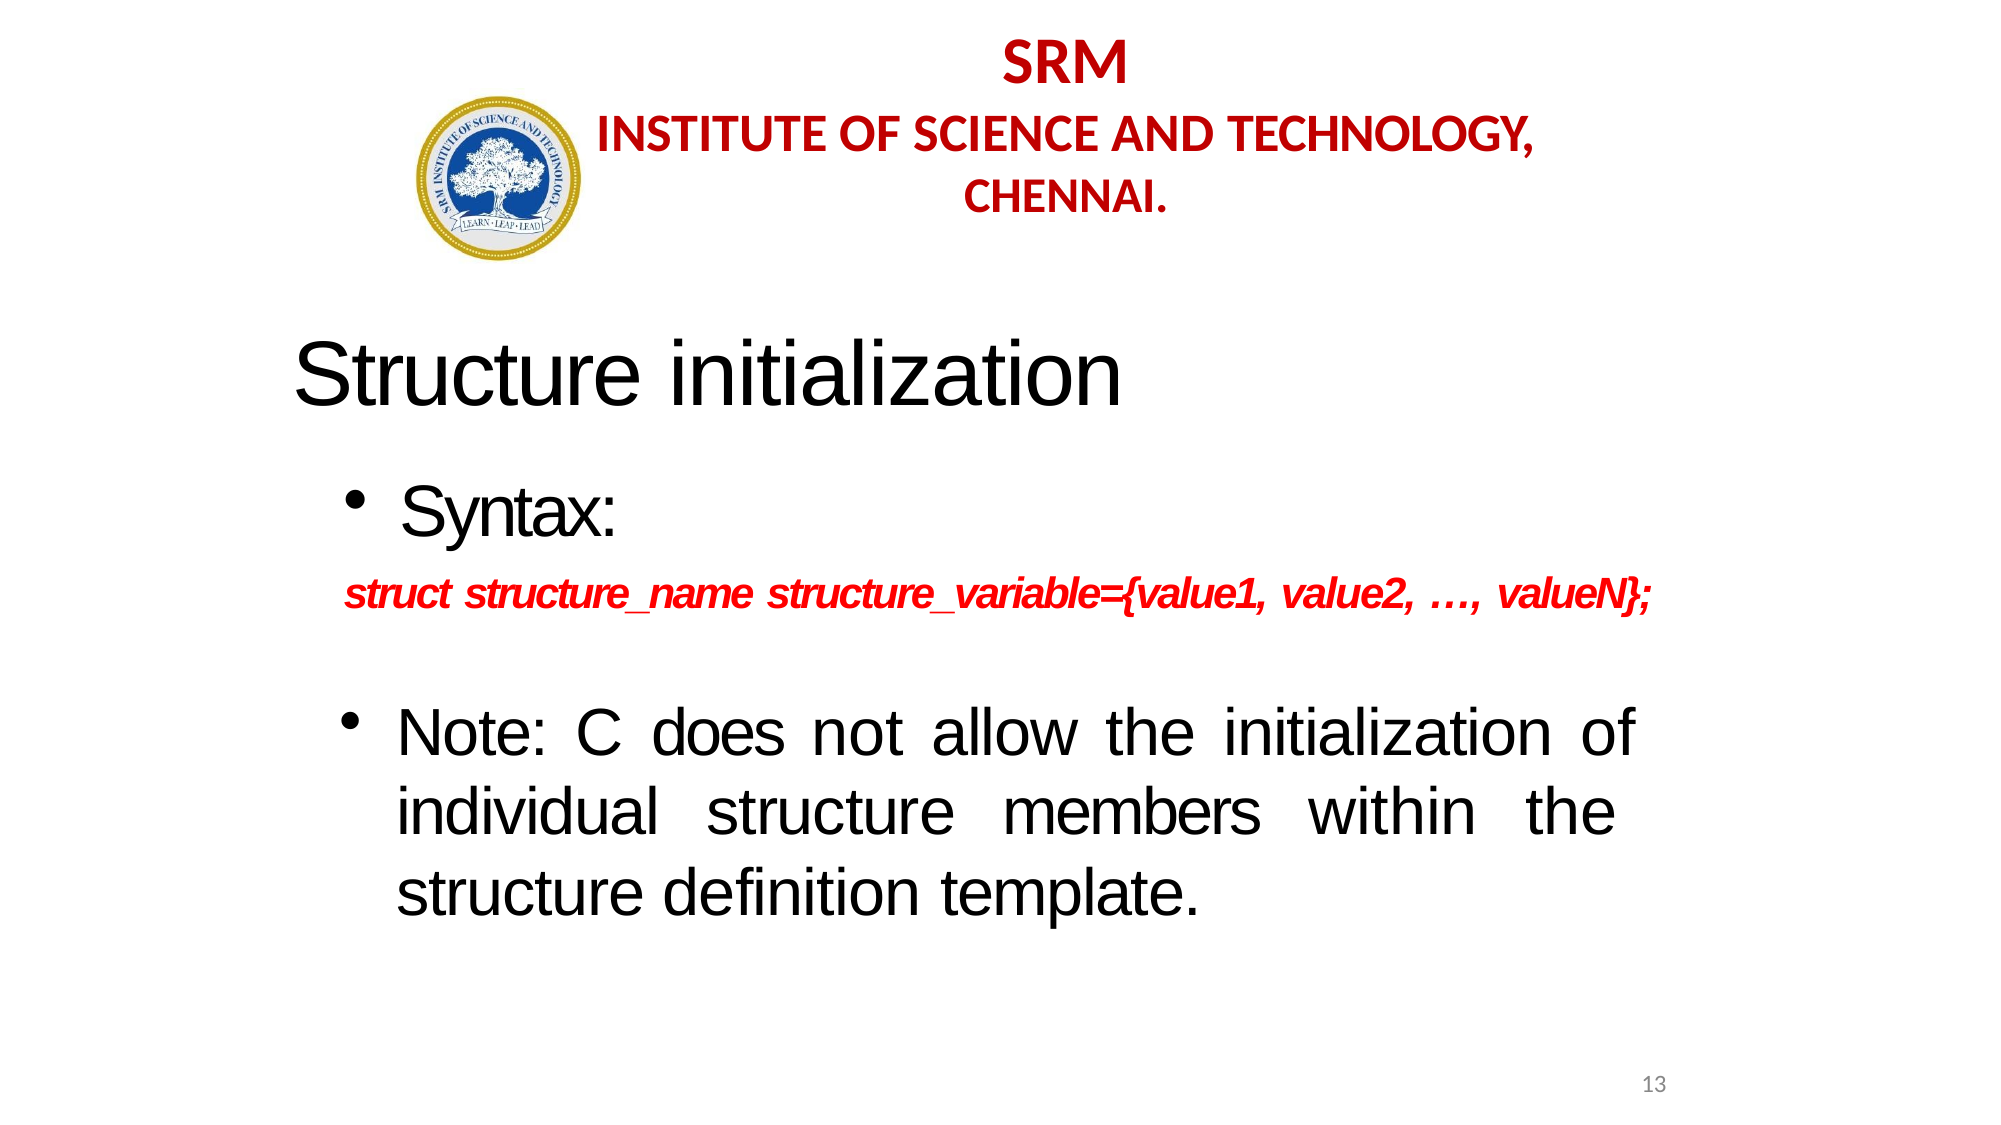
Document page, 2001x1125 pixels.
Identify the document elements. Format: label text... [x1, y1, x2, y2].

slide_number 13 [1635, 1071, 1671, 1125]
text_box SRM INSTITUTE OF SCIENCE AND TECHNOLOGY, CHENNAI. Structure initialization Syntax: struct structure_name structure_variable={value1, value2, …, valueN}; Note: C does not allow the initialization of individual structure members within the structure definition template. [290, 14, 1665, 929]
